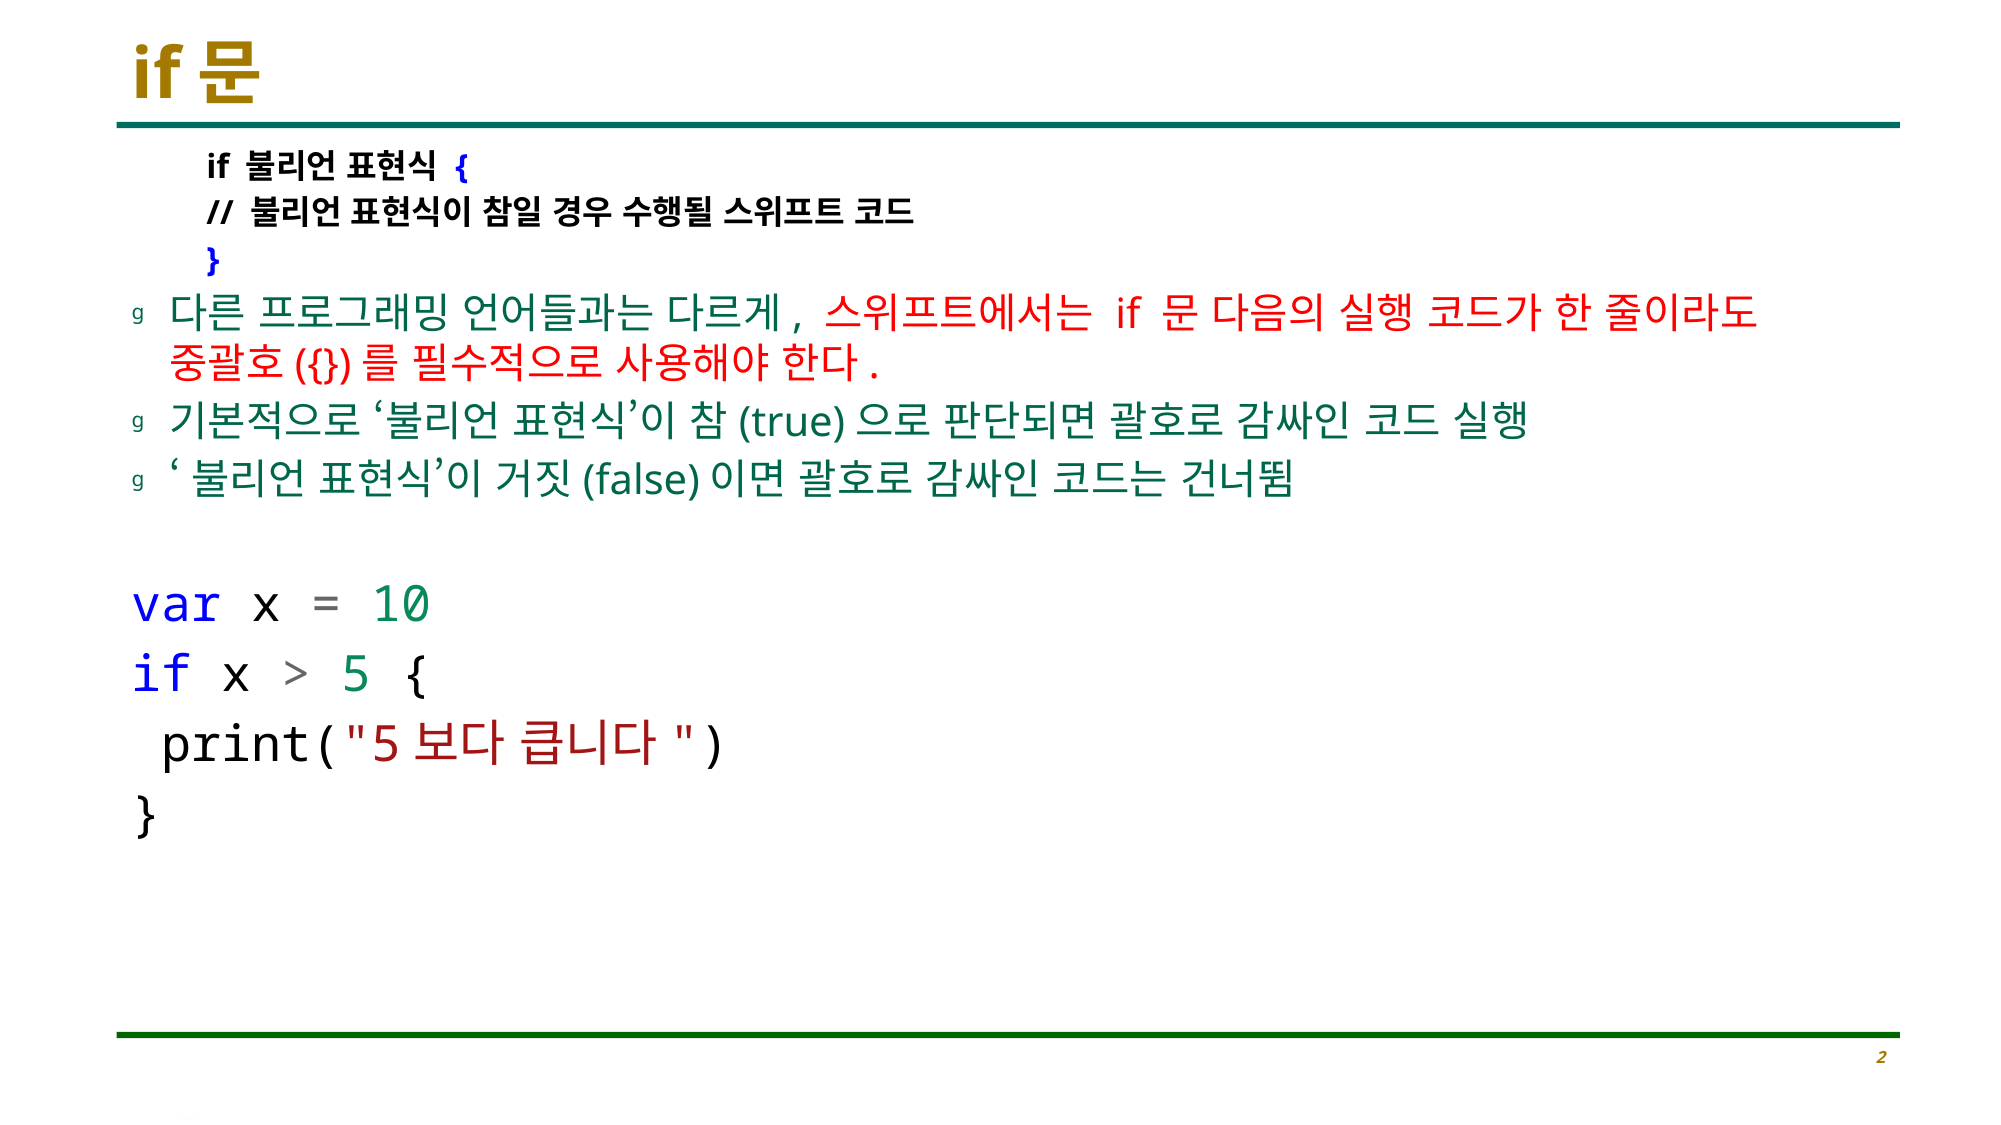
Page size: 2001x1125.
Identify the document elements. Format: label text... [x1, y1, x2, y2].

title if문 [116, 24, 1900, 113]
list if 불리언 표현식 { // 불리언 표현식이 참일 경우 수행될 스위프트 코드 } 다른 프로그래밍 언어들과는 다르게, 스위프트에서는 if 문 다음의 실행 코드가 한 줄이라도 중괄호({})를 필수적으로 사용해야 한다. 기본적으로 ‘불리언 표현식’이 참(true)으로 판단되면 괄호로 감싸인 코드 실행 ‘불리언 표현식’이 거짓(false)이면 괄호로 감싸인 코드는 건너뜀 var x = 10 if x > 5 { print("5보다 큽니다") } [116, 137, 1900, 1025]
